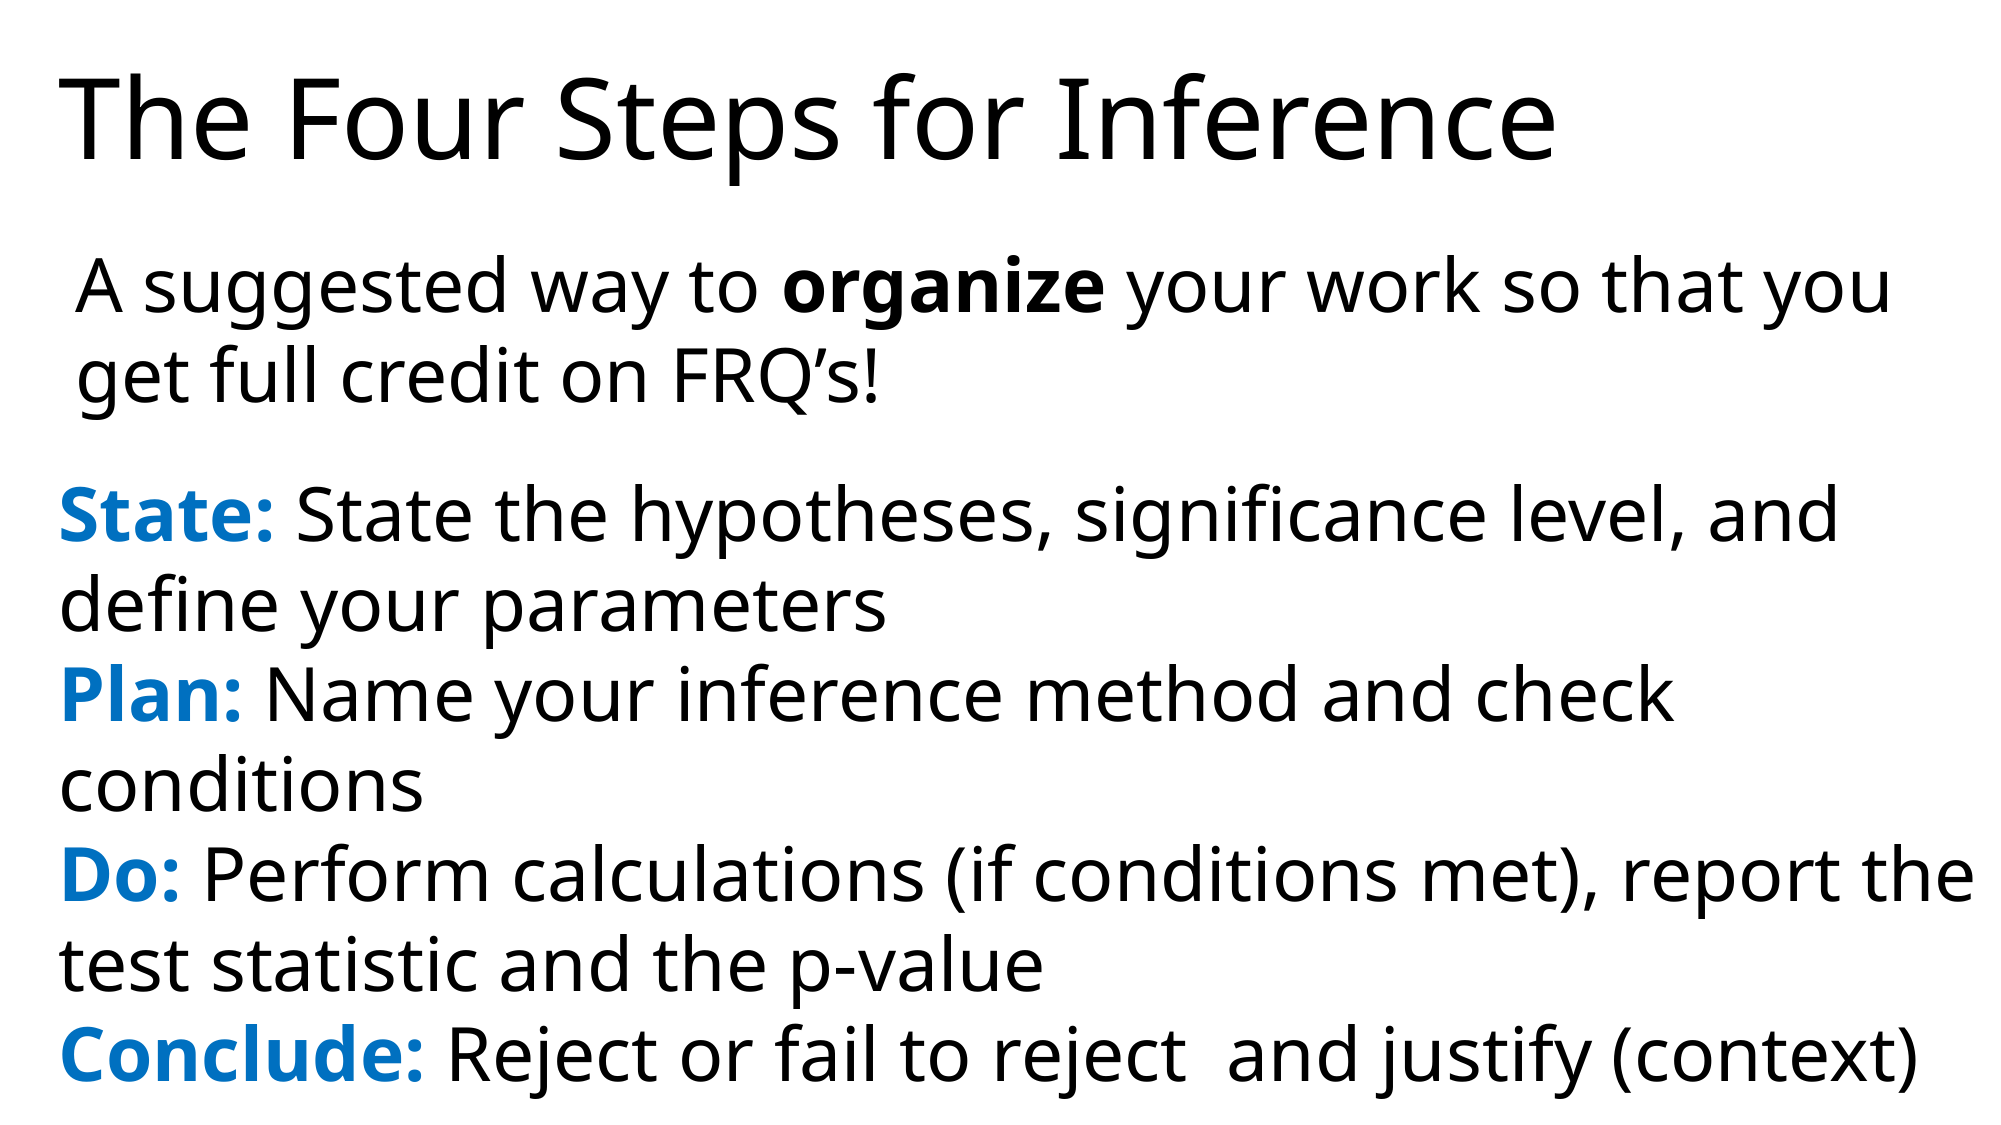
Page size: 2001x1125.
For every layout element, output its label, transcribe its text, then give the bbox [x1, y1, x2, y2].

text_box The Four Steps for Inference [43, 39, 1940, 190]
text_box A suggested way to organize your work so that you get full credit on FRQ’s! [60, 230, 1940, 426]
